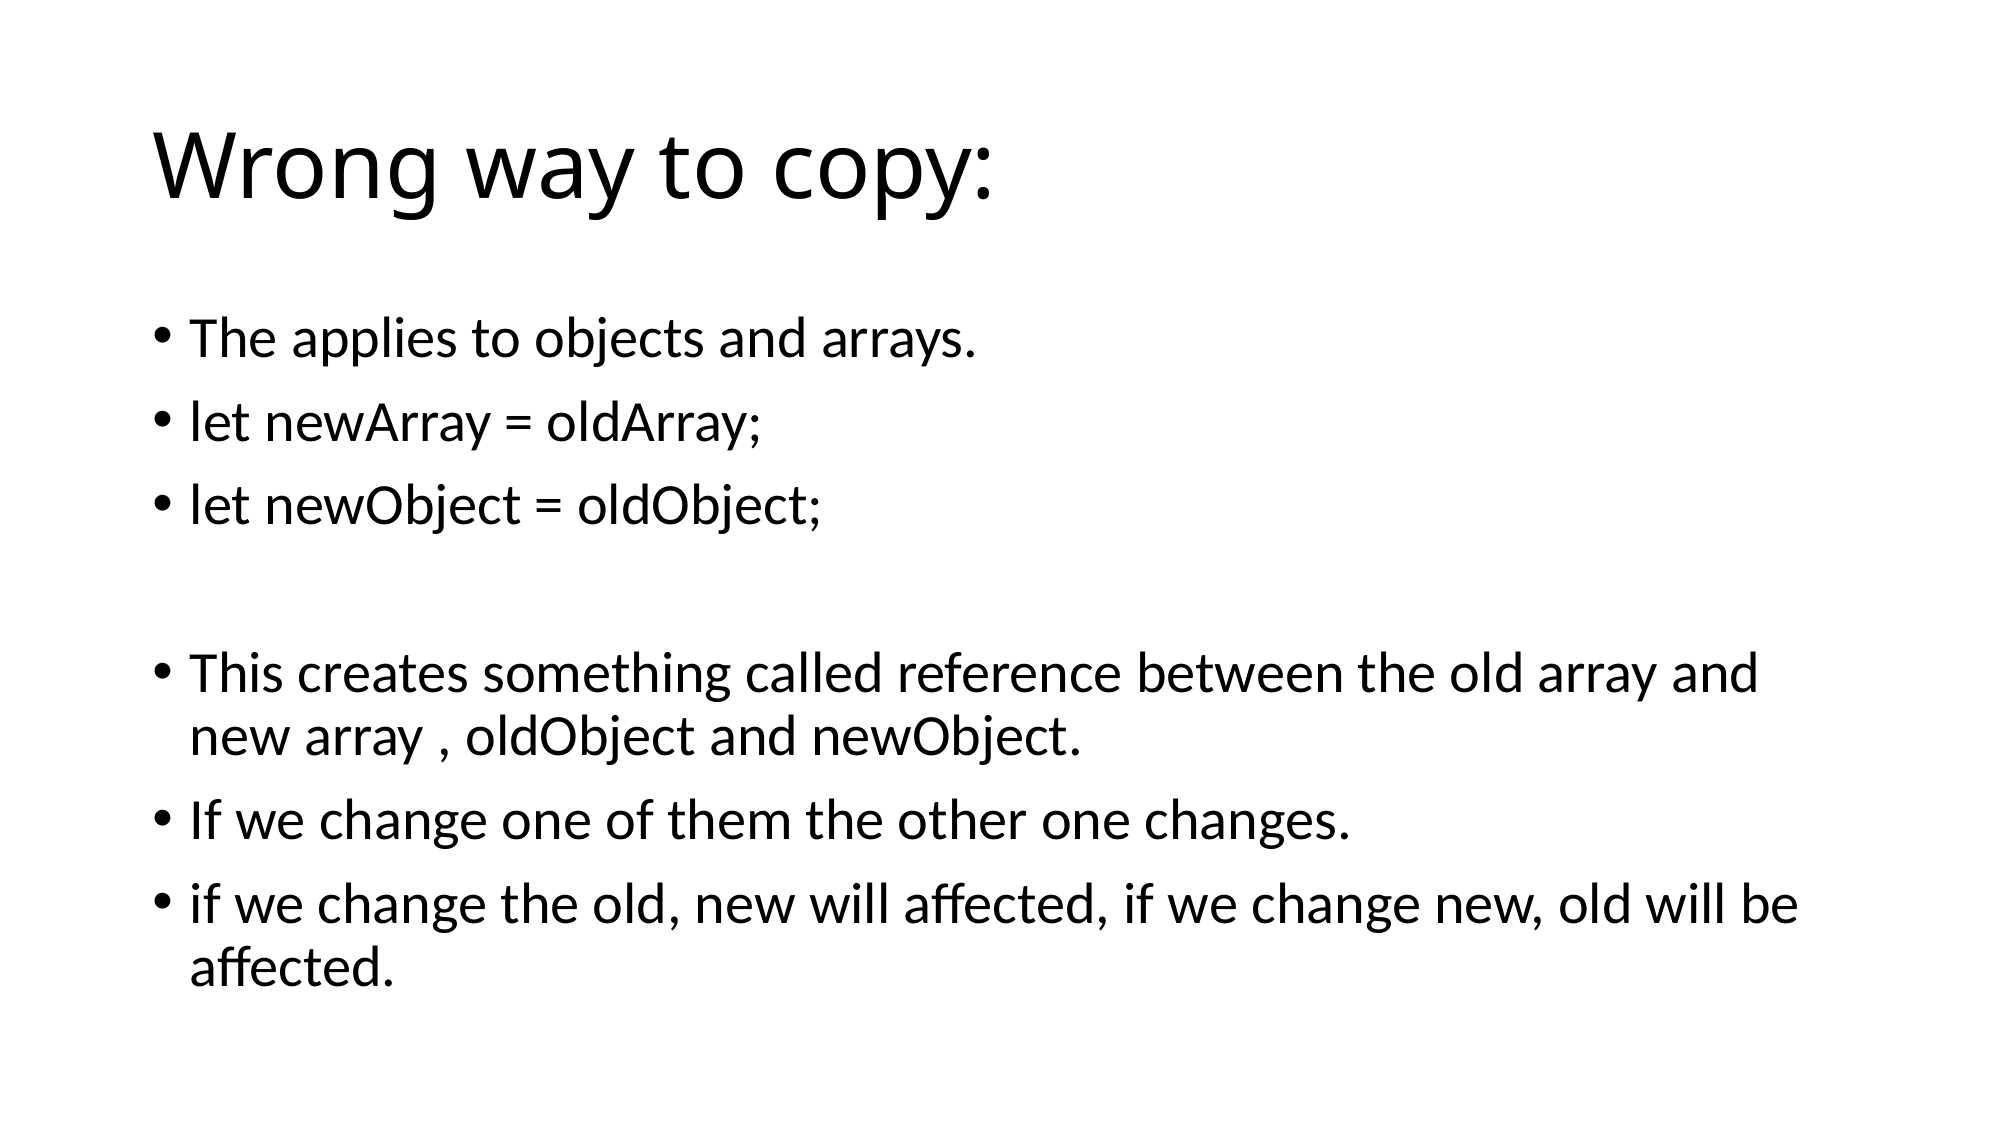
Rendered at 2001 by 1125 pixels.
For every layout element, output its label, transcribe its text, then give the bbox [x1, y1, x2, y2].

list The applies to objects and arrays. let newArray = oldArray; let newObject = oldObject; This creates something called reference between the old array and new array , oldObject and newObject. If we change one of them the other one changes. if we change the old, new will affected, if we change new, old will be affected. [137, 299, 1863, 1014]
title Wrong way to copy: [137, 59, 1863, 278]
